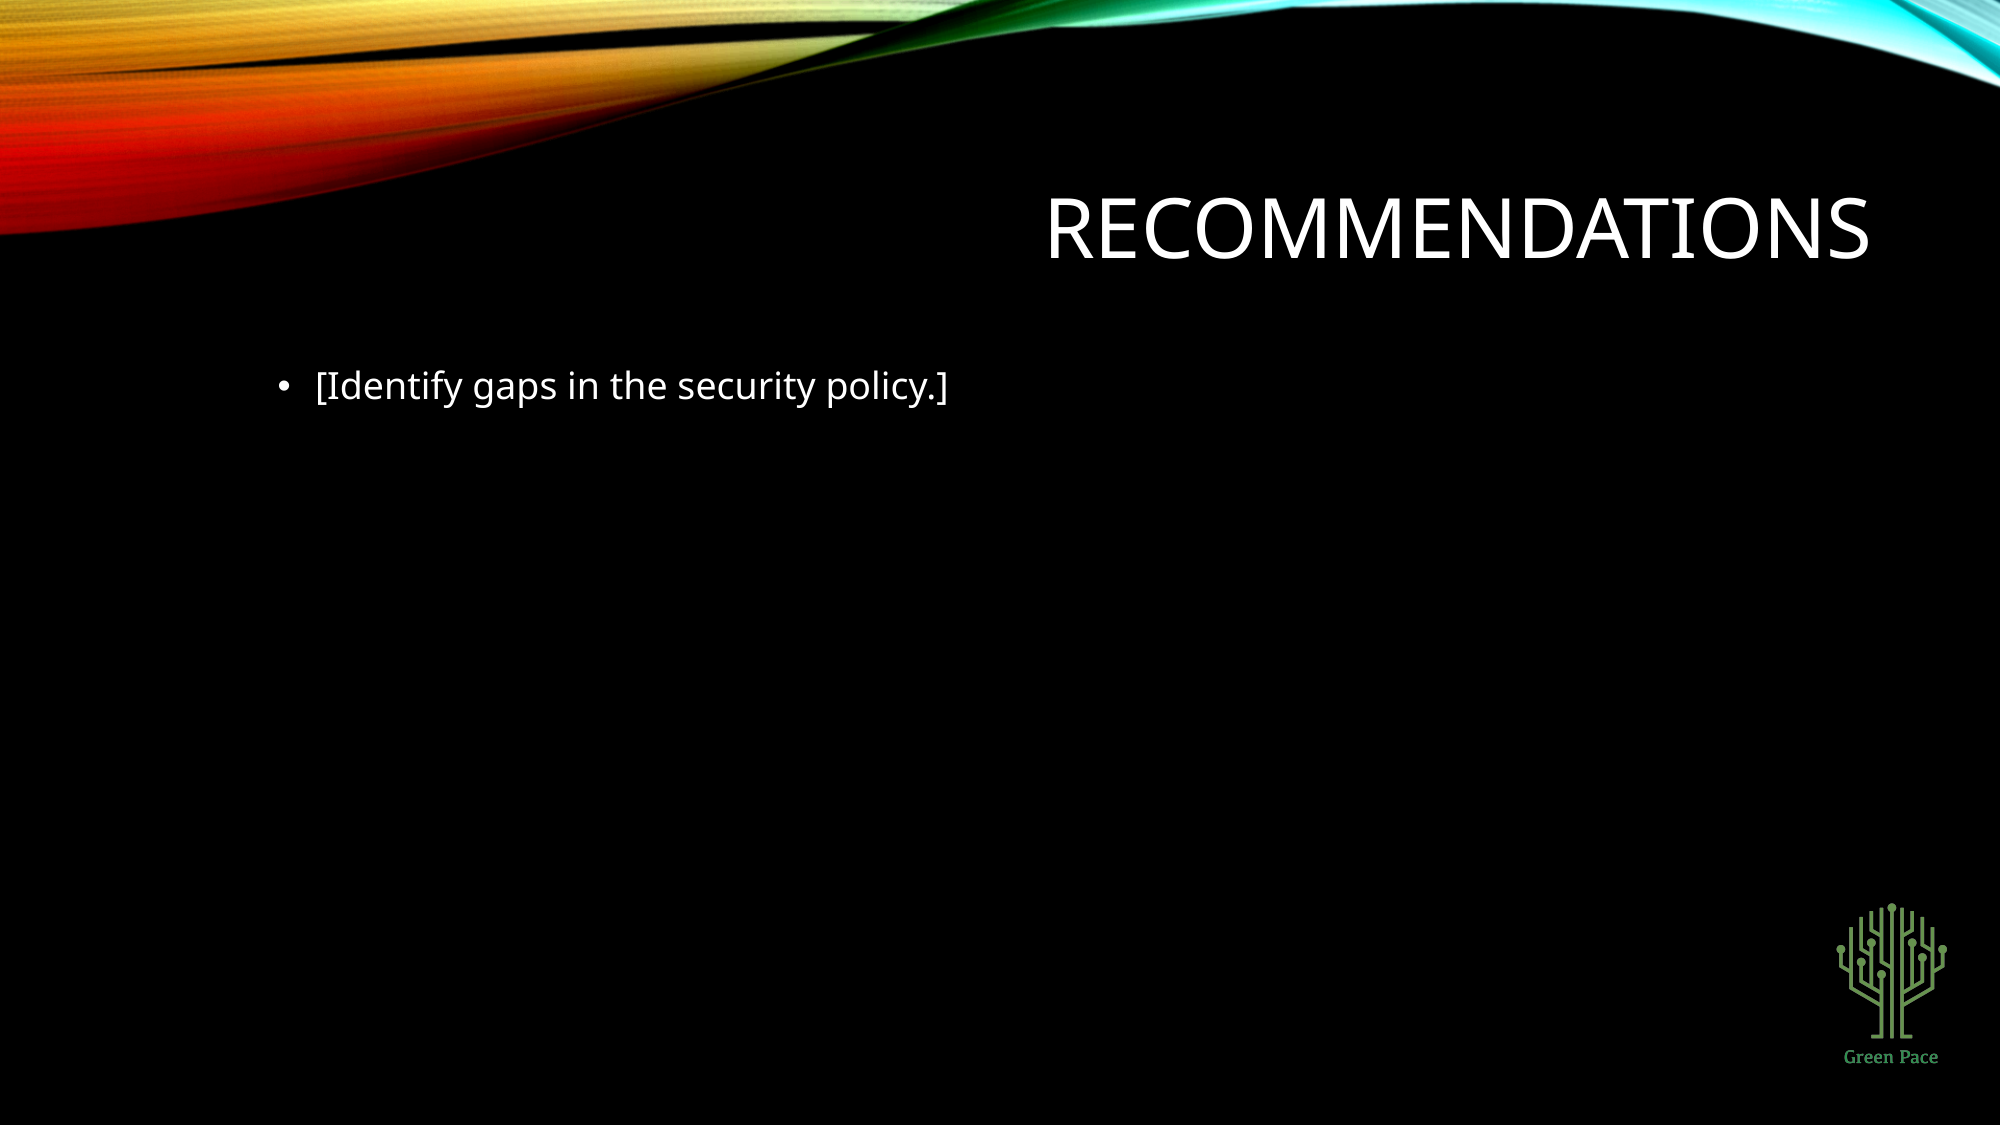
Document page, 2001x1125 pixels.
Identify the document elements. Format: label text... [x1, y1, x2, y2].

title RECOMMENDATIONS [474, 125, 1888, 338]
list [Identify gaps in the security policy.] [112, 360, 1888, 1021]
picture [0, 0, 2000, 237]
picture [1817, 892, 1964, 1082]
